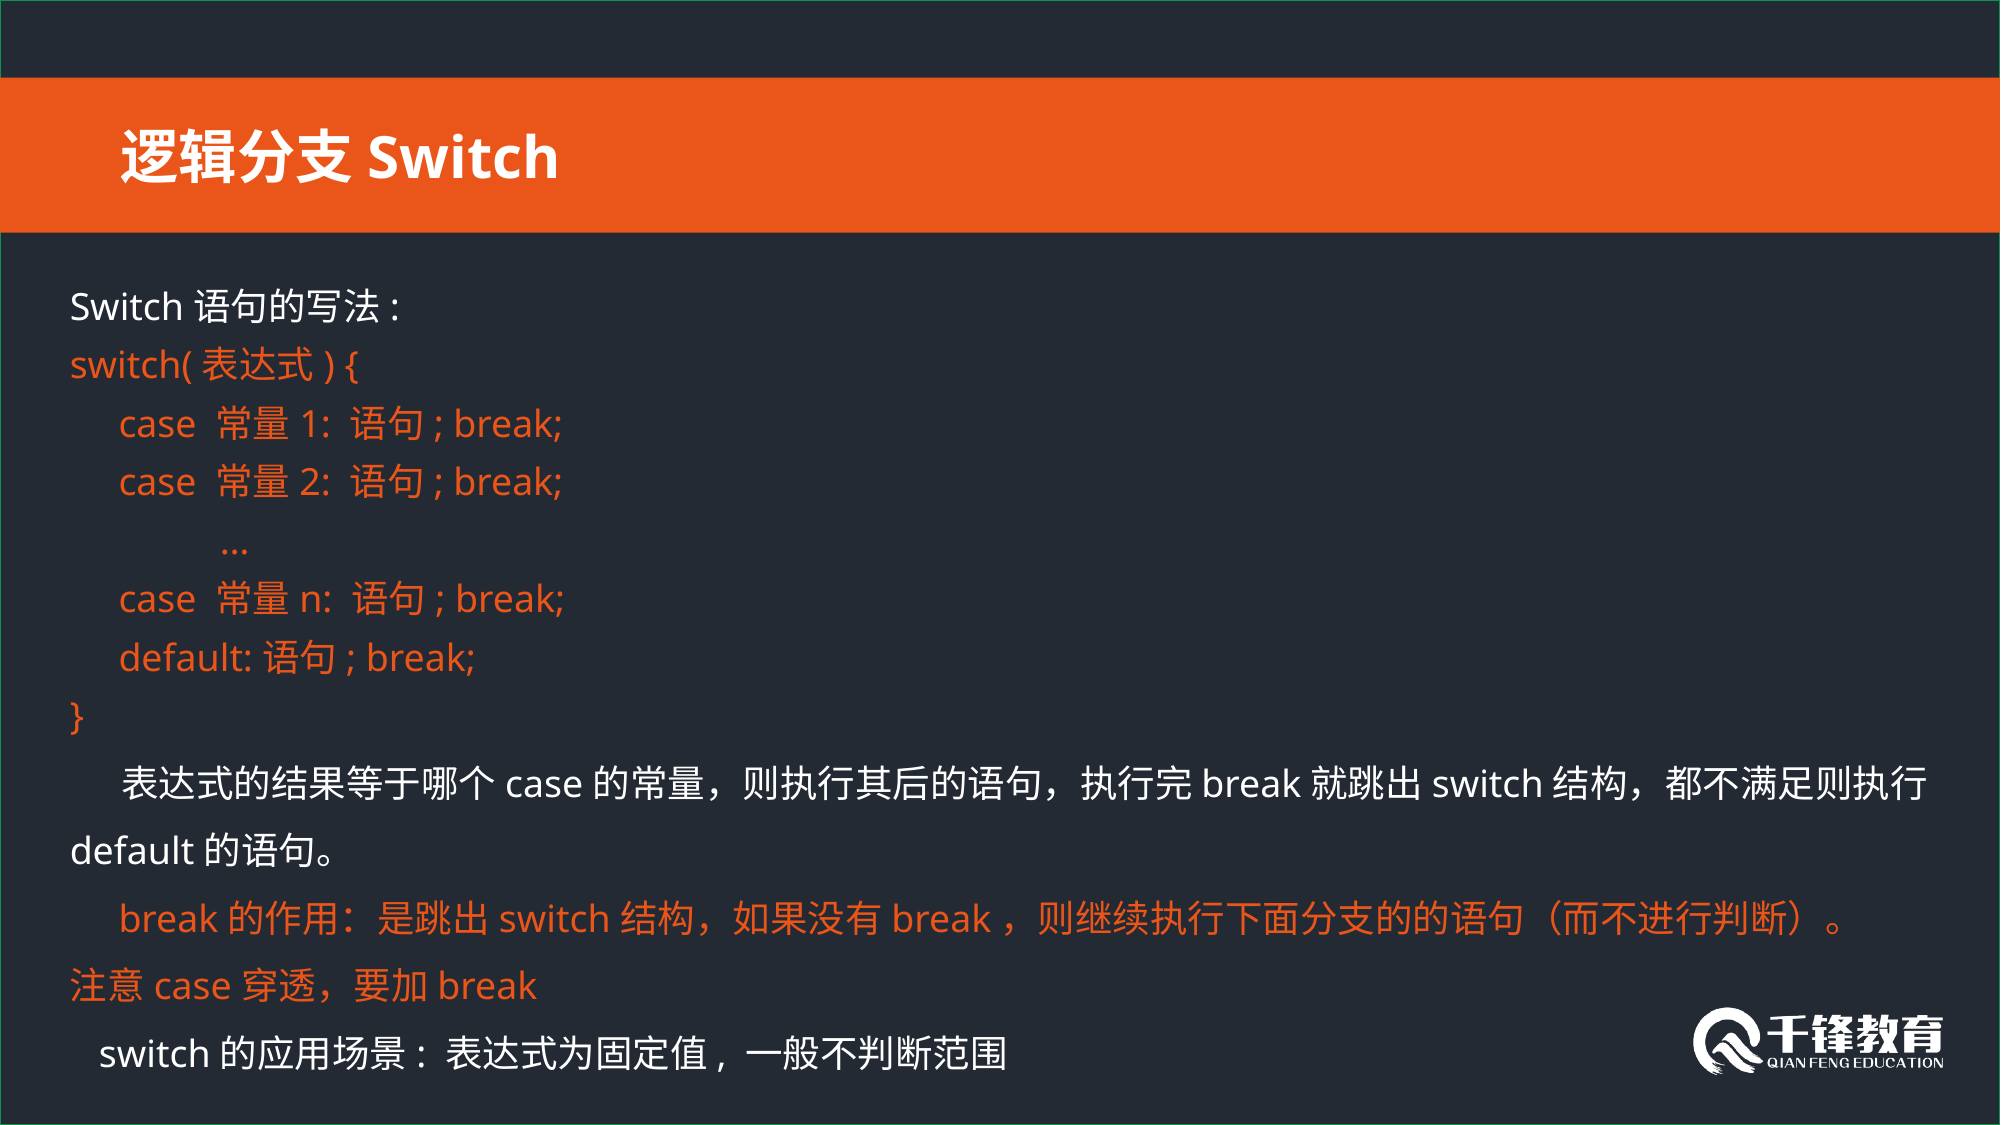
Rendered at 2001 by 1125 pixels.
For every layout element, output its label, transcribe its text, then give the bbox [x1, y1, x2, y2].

text_box [0, 0, 2000, 77]
text_box [0, 234, 2000, 1125]
text_box [0, 77, 2000, 234]
text_box 逻辑分支Switch [106, 112, 1692, 198]
picture [1691, 1002, 1948, 1080]
text_box Switch语句的写法: switch(表达式) { case 常量1: 语句; break; case 常量2: 语句; break; … case 常量n: 语句; break; default:语句; break; } 表达式的结果等于哪个case的常量，则执行其后的语句，执行完break就跳出switch结构，都不满足则执行default的语句。 break的作用：是跳出switch结构，如果没有break，则继续执行下面分支的的语句（而不进行判断）。 注意case穿透，要加break switch的应用场景: 表达式为固定值, 一般不判断范围 [54, 252, 1948, 1082]
